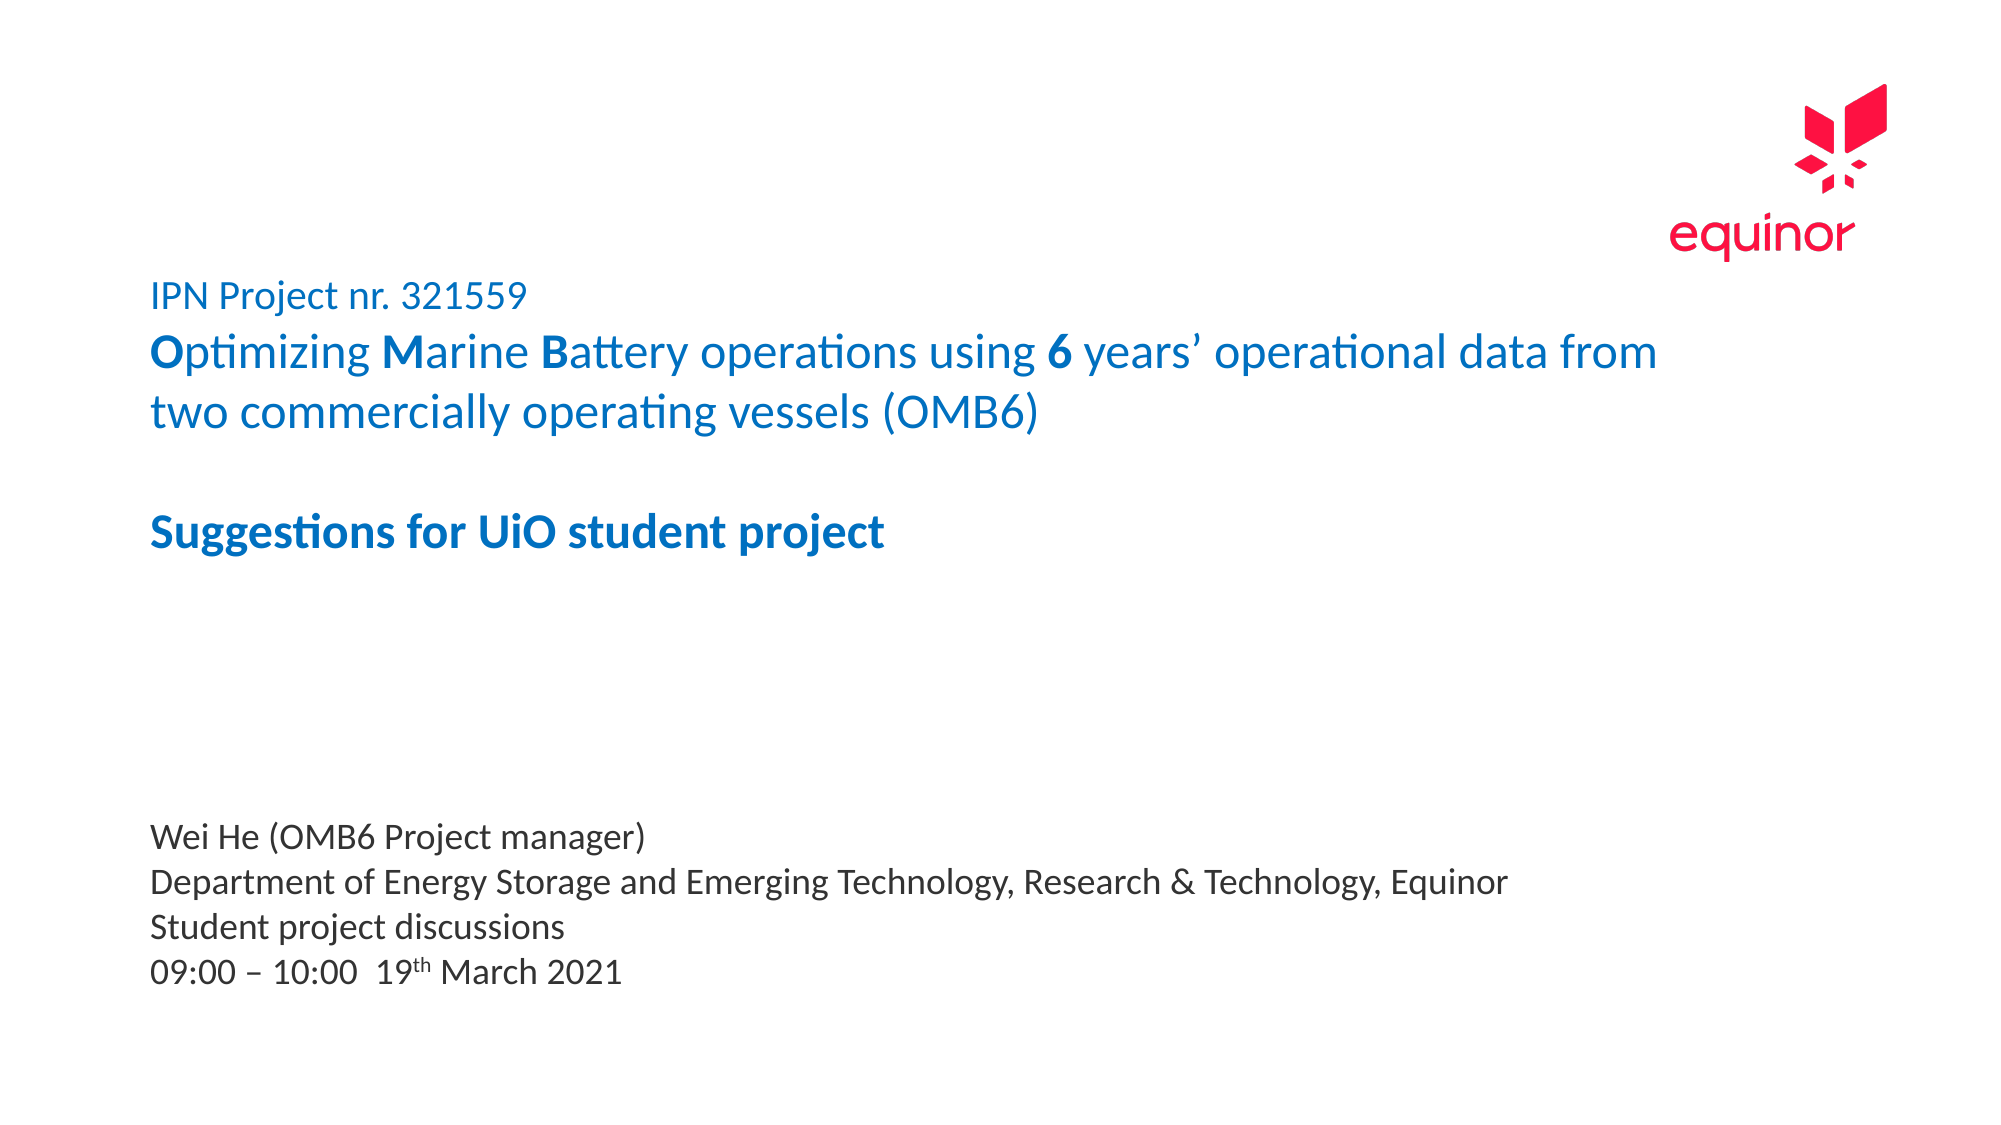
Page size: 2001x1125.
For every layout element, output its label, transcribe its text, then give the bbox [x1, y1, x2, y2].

text_box Wei He (OMB6 Project manager) Department of Energy Storage and Emerging Technology, Research & Technology, Equinor Student project discussions 09:00 – 10:00 19th March 2021 [135, 804, 1619, 999]
text_box IPN Project nr. 321559 Optimizing Marine Battery operations using 6 years’ operational data from two commercially operating vessels (OMB6) Suggestions for UiO student project [135, 260, 1747, 566]
picture [1670, 84, 1887, 262]
